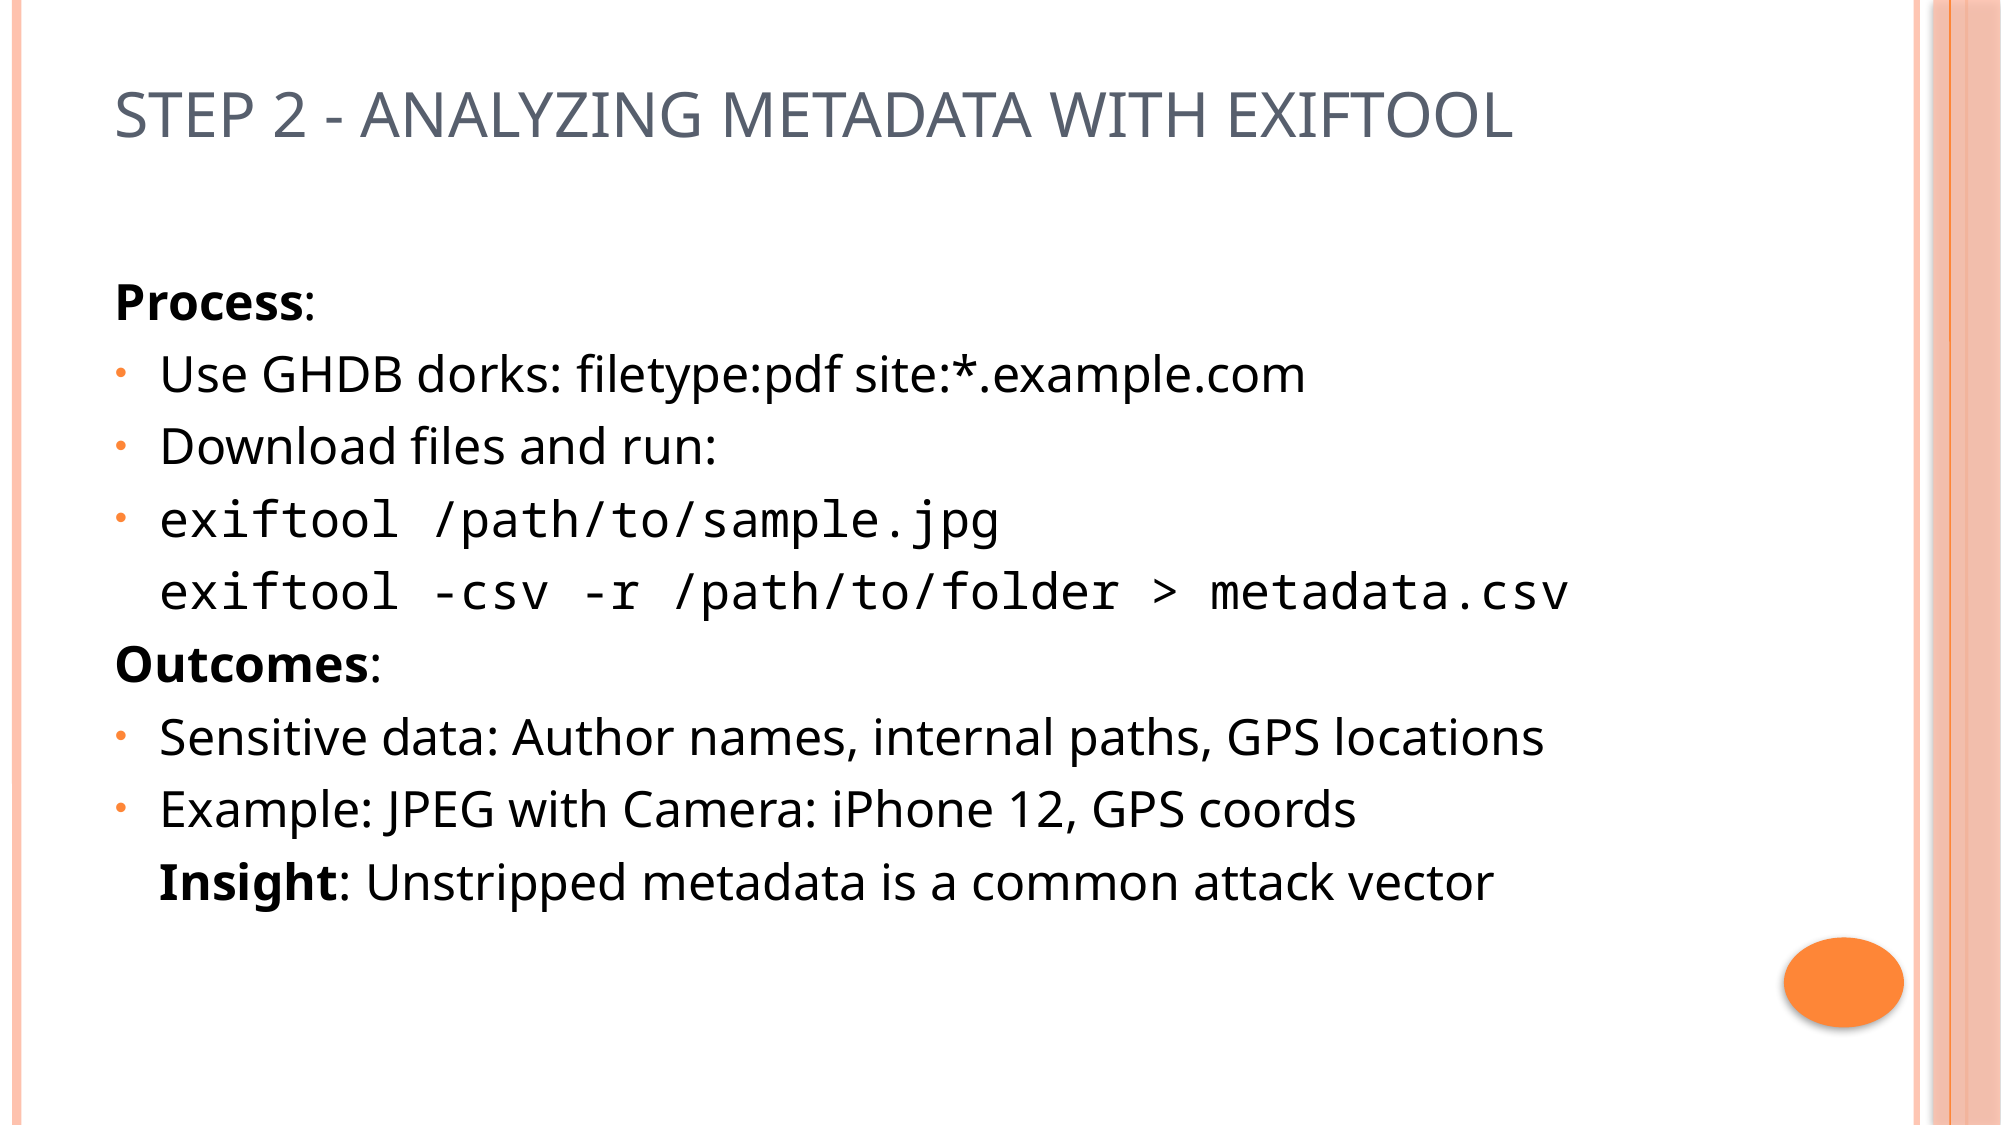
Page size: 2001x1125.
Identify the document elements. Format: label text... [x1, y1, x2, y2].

list Process: Use GHDB dorks: filetype:pdf site:*.example.com Download files and run: exiftool /path/to/sample.jpg exiftool -csv -r /path/to/folder > metadata.csv Outcomes: Sensitive data: Author names, internal paths, GPS locations Example: JPEG with Camera: iPhone 12, GPS coords Insight: Unstripped metadata is a common attack vector [99, 262, 1734, 1062]
title Step 2 - Analyzing Metadata with ExifTool [99, 45, 1734, 233]
